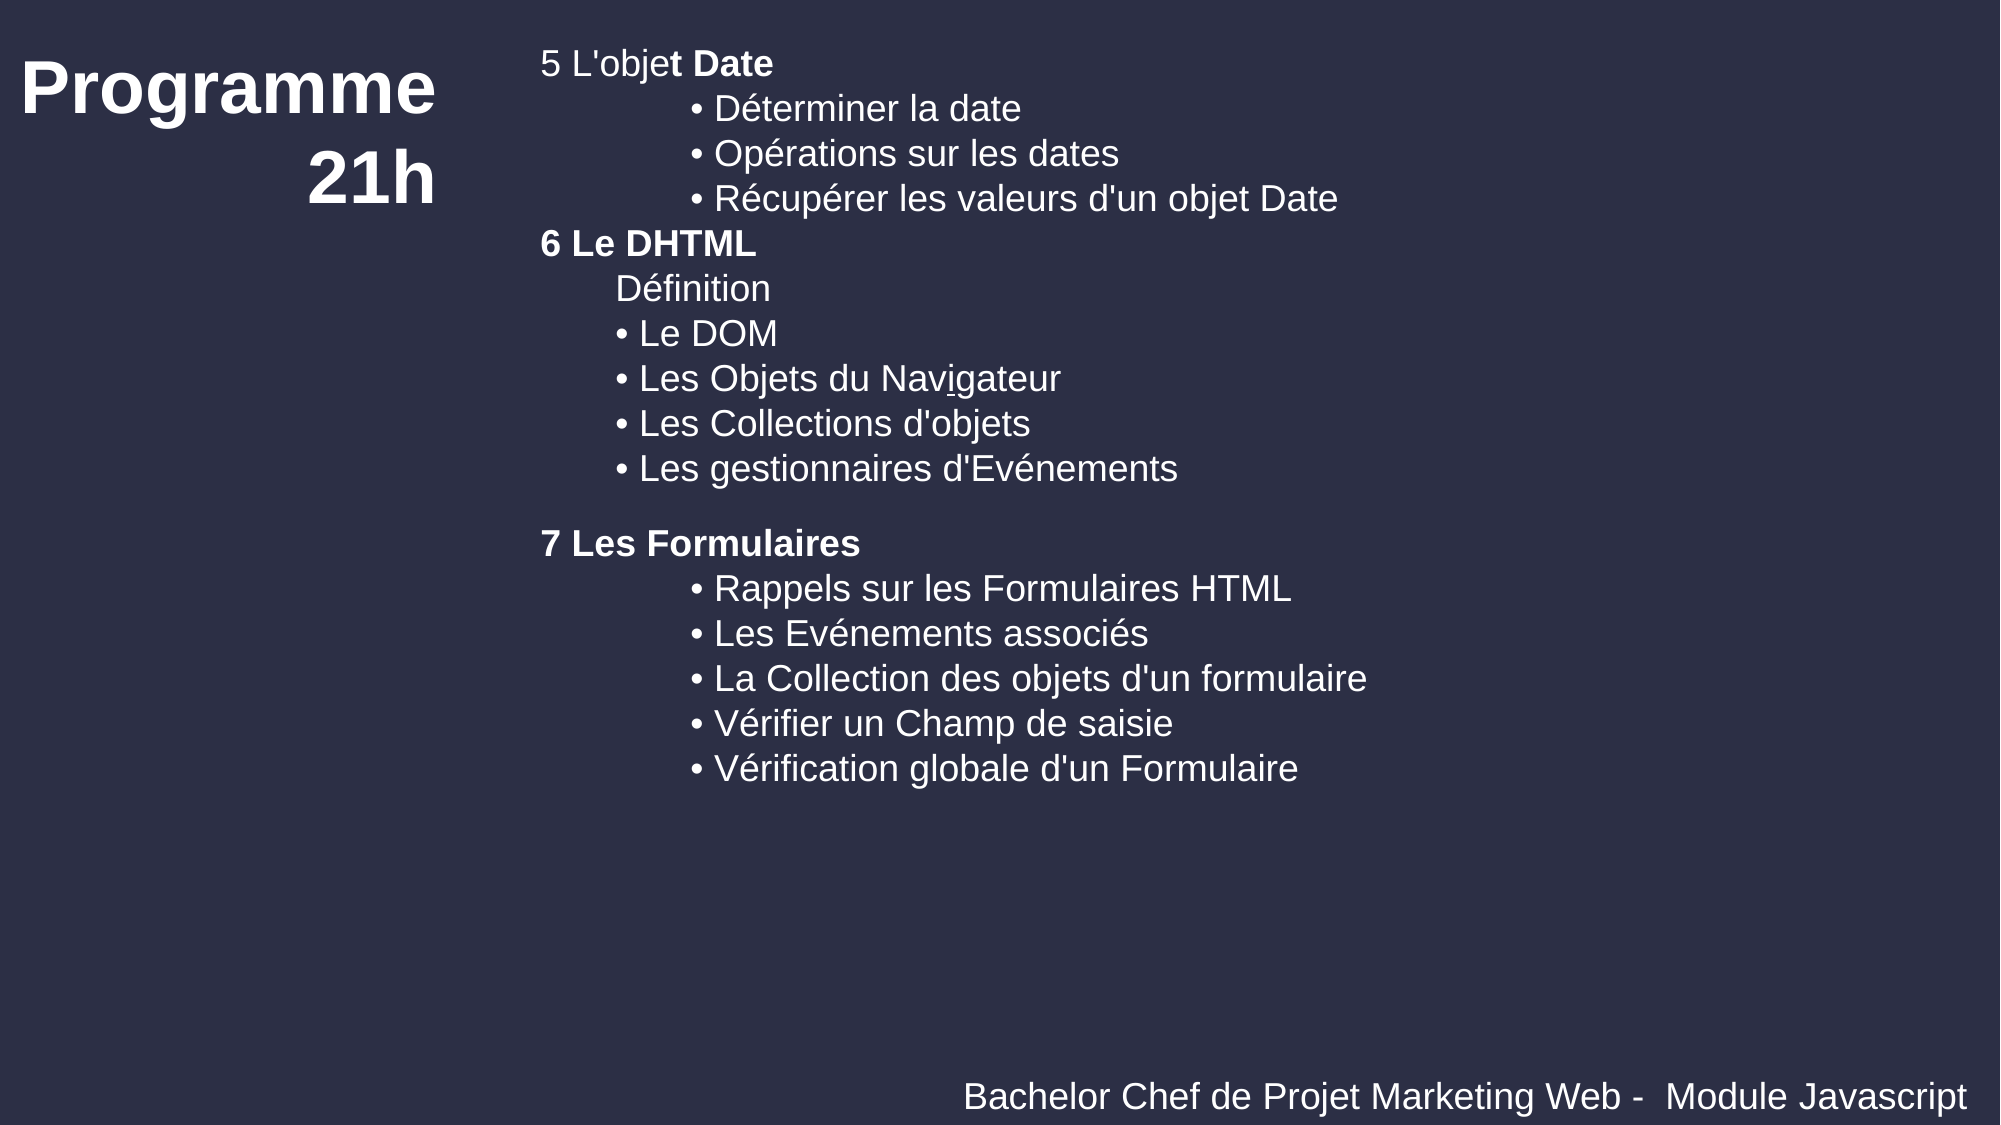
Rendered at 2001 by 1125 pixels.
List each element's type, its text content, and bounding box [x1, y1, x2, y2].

text_box Programme 21h [0, 31, 452, 227]
text_box Bachelor Chef de Projet Marketing Web - Module Javascript [948, 1064, 2000, 1125]
text_box 5 L'objet Date • Déterminer la date • Opérations sur les dates • Récupérer les valeurs d'un objet Date 6 Le DHTML Définition • Le DOM • Les Objets du Navigateur • Les Collections d'objets • Les gestionnaires d'Evénements 7 Les Formulaires • Rappels sur les Formulaires HTML • Les Evénements associés • La Collection des objets d'un formulaire • Vérifier un Champ de saisie • Vérification globale d'un Formulaire [525, 31, 1939, 827]
